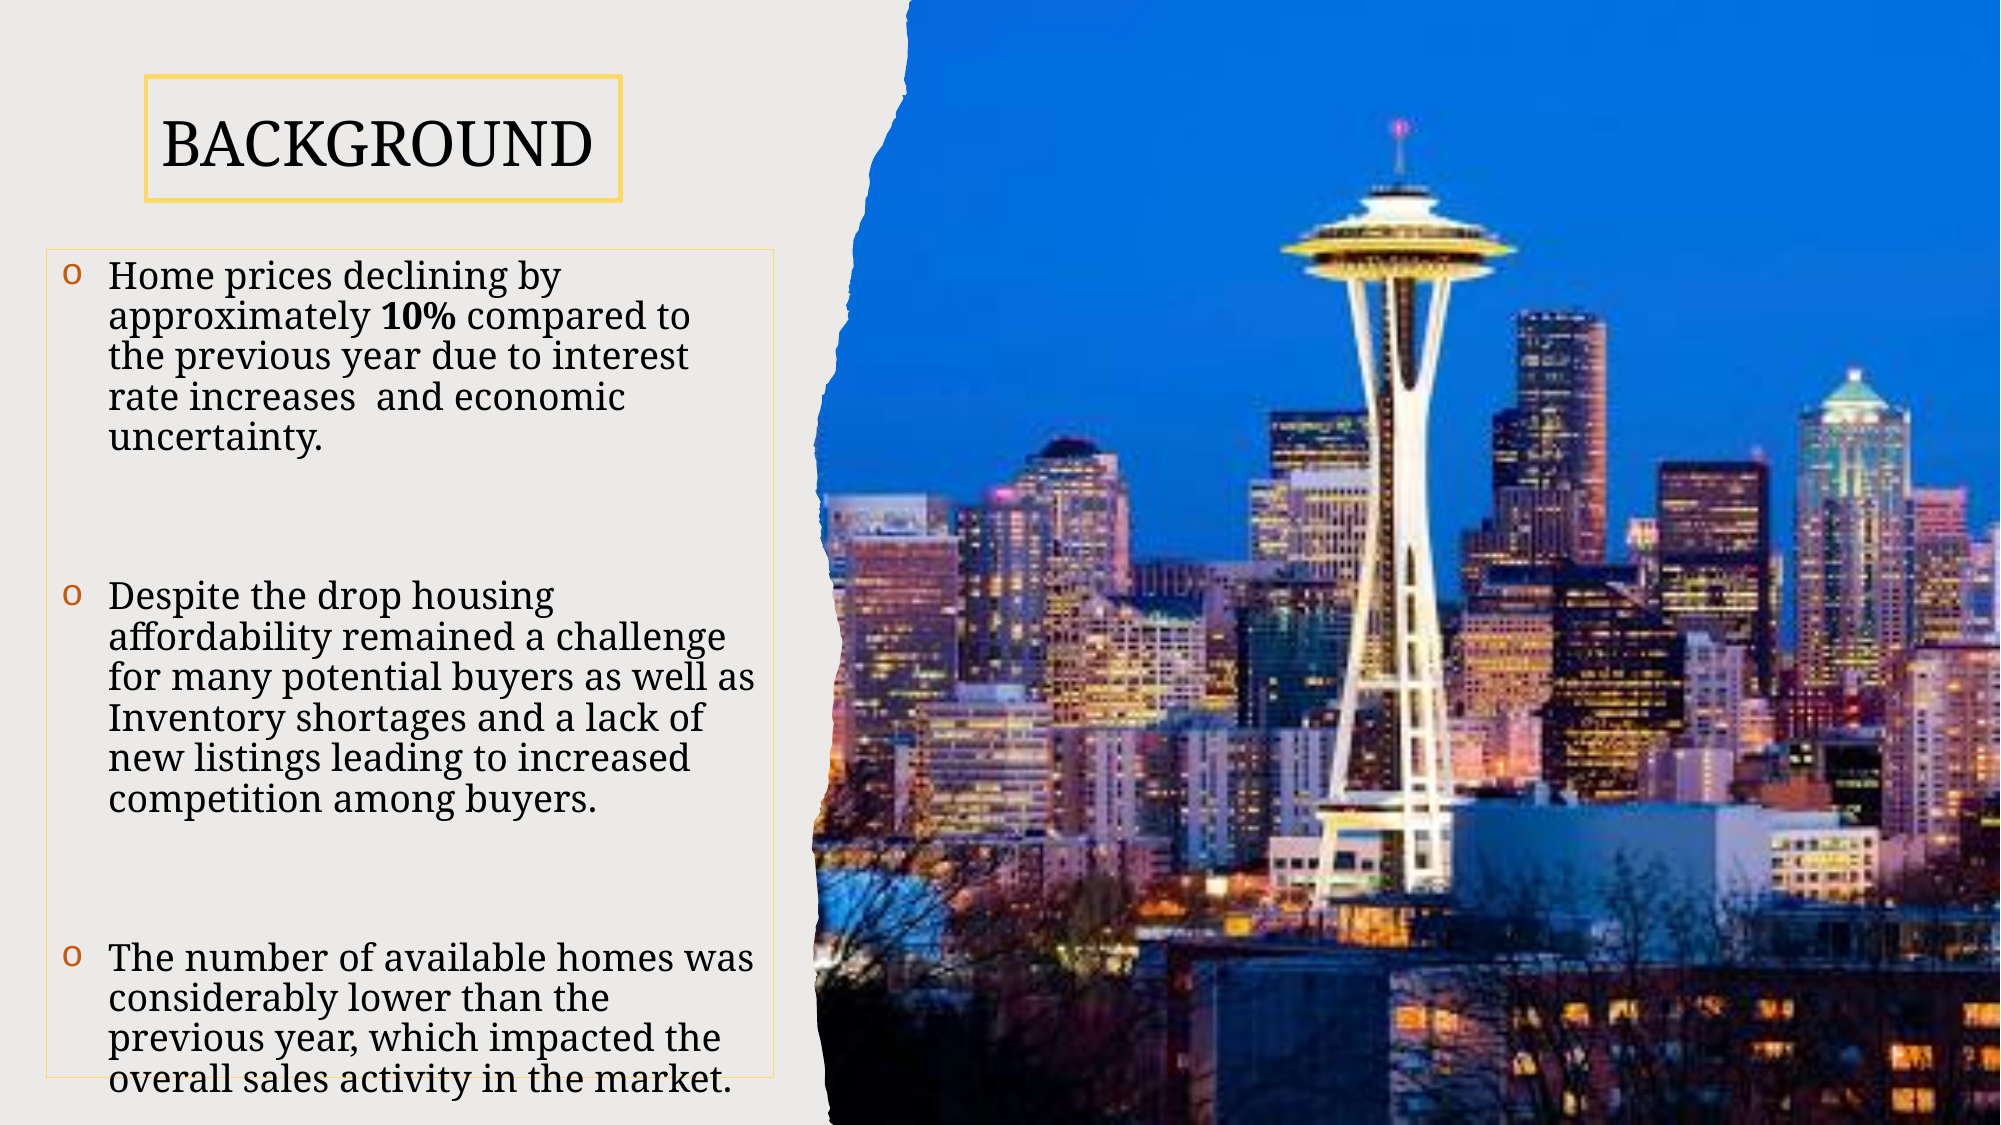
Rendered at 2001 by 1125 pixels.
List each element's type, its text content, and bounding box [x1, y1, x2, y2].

text_box Home prices declining by approximately 10% compared to the previous year due to interest rate increases and economic uncertainty. Despite the drop housing affordability remained a challenge for many potential buyers as well as Inventory shortages and a lack of new listings leading to increased competition among buyers. The number of available homes was considerably lower than the previous year, which impacted the overall sales activity in the market. [46, 249, 774, 1078]
text_box [0, 0, 811, 1125]
title BACKGROUND [145, 76, 621, 201]
picture [811, 0, 2000, 1125]
